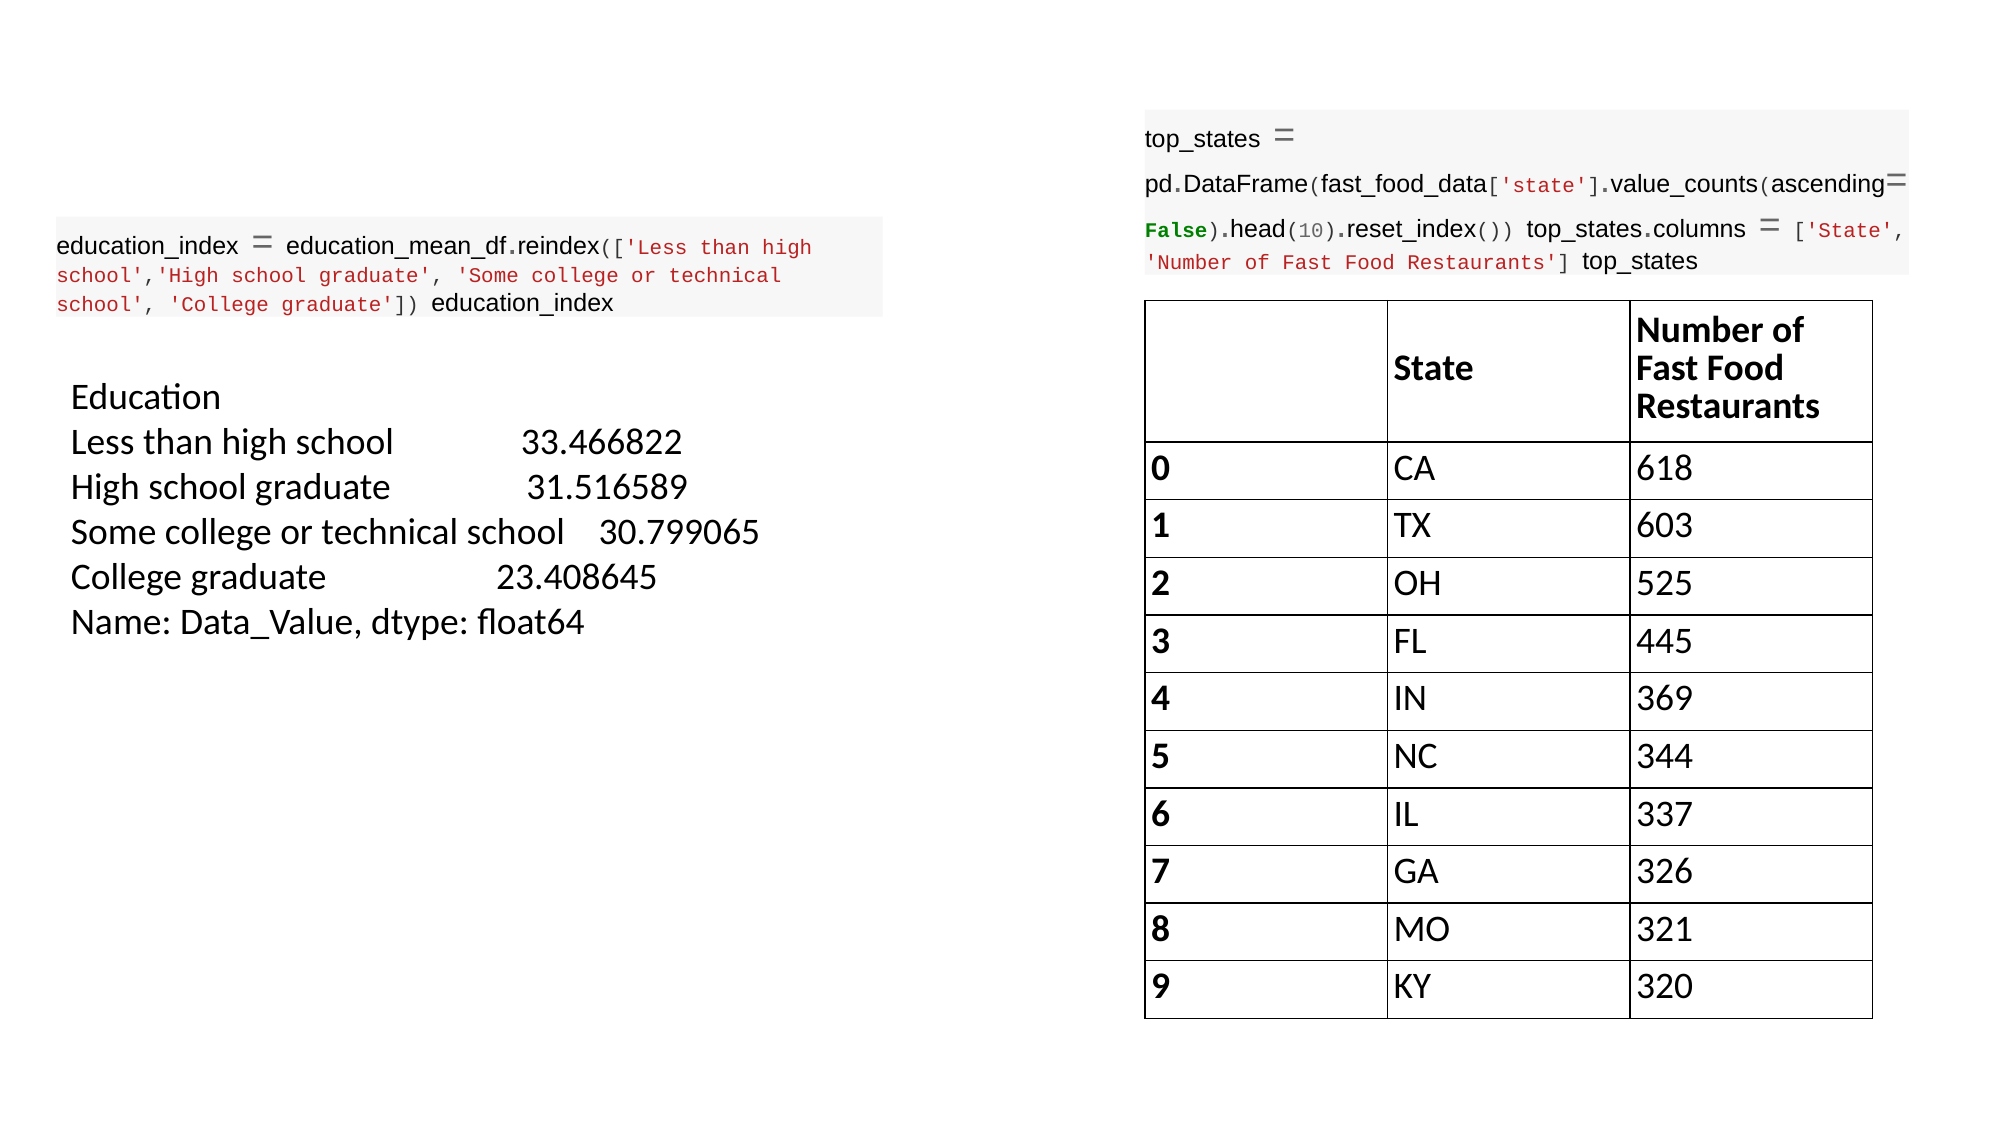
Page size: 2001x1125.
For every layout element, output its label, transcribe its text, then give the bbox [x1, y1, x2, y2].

table_cell 5 [1146, 731, 1387, 787]
table_cell NC [1388, 731, 1629, 787]
table_cell 326 [1631, 846, 1872, 902]
table_cell 0 [1146, 443, 1387, 499]
table_cell 320 [1631, 961, 1872, 1018]
table_cell 3 [1146, 616, 1387, 672]
table_cell 618 [1631, 443, 1872, 499]
table_cell OH [1388, 558, 1629, 614]
table_cell 7 [1146, 846, 1387, 902]
table_cell FL [1388, 616, 1629, 672]
table_cell 2 [1146, 558, 1387, 614]
table_cell CA [1388, 443, 1629, 499]
table_cell GA [1388, 846, 1629, 902]
table_cell 4 [1146, 673, 1387, 730]
table_cell IL [1388, 789, 1629, 845]
table_cell IN [1388, 673, 1629, 730]
text_box education_index = education_mean_df.reindex(['Less than high school','High school graduate', 'Some college or technical school', 'College graduate']) education_index [56, 216, 883, 317]
table_cell 337 [1631, 789, 1872, 845]
table_cell 369 [1631, 673, 1872, 730]
table_cell 8 [1146, 904, 1387, 960]
text_box top_states = pd.DataFrame(fast_food_data['state'].value_counts(ascending=False).head(10).reset_index()) top_states.columns = ['State', 'Number of Fast Food Restaurants'] top_states [1144, 109, 1909, 275]
table_header [1146, 301, 1387, 441]
table_cell 9 [1146, 961, 1387, 1018]
table_header Number of Fast Food Restaurants [1631, 301, 1872, 441]
table_cell TX [1388, 500, 1629, 557]
text_box Education Less than high school 33.466822 High school graduate 31.516589 Some college or technical school 30.799065 College graduate 23.408645 Name: Data_Value, dtype: float64 [56, 319, 784, 650]
table_cell 1 [1146, 500, 1387, 557]
table_header State [1388, 301, 1629, 441]
table_cell 603 [1631, 500, 1872, 557]
table_cell 445 [1631, 616, 1872, 672]
table_cell 6 [1146, 789, 1387, 845]
table_cell 525 [1631, 558, 1872, 614]
table_cell 321 [1631, 904, 1872, 960]
table_cell 344 [1631, 731, 1872, 787]
table_cell KY [1388, 961, 1629, 1018]
table_cell MO [1388, 904, 1629, 960]
